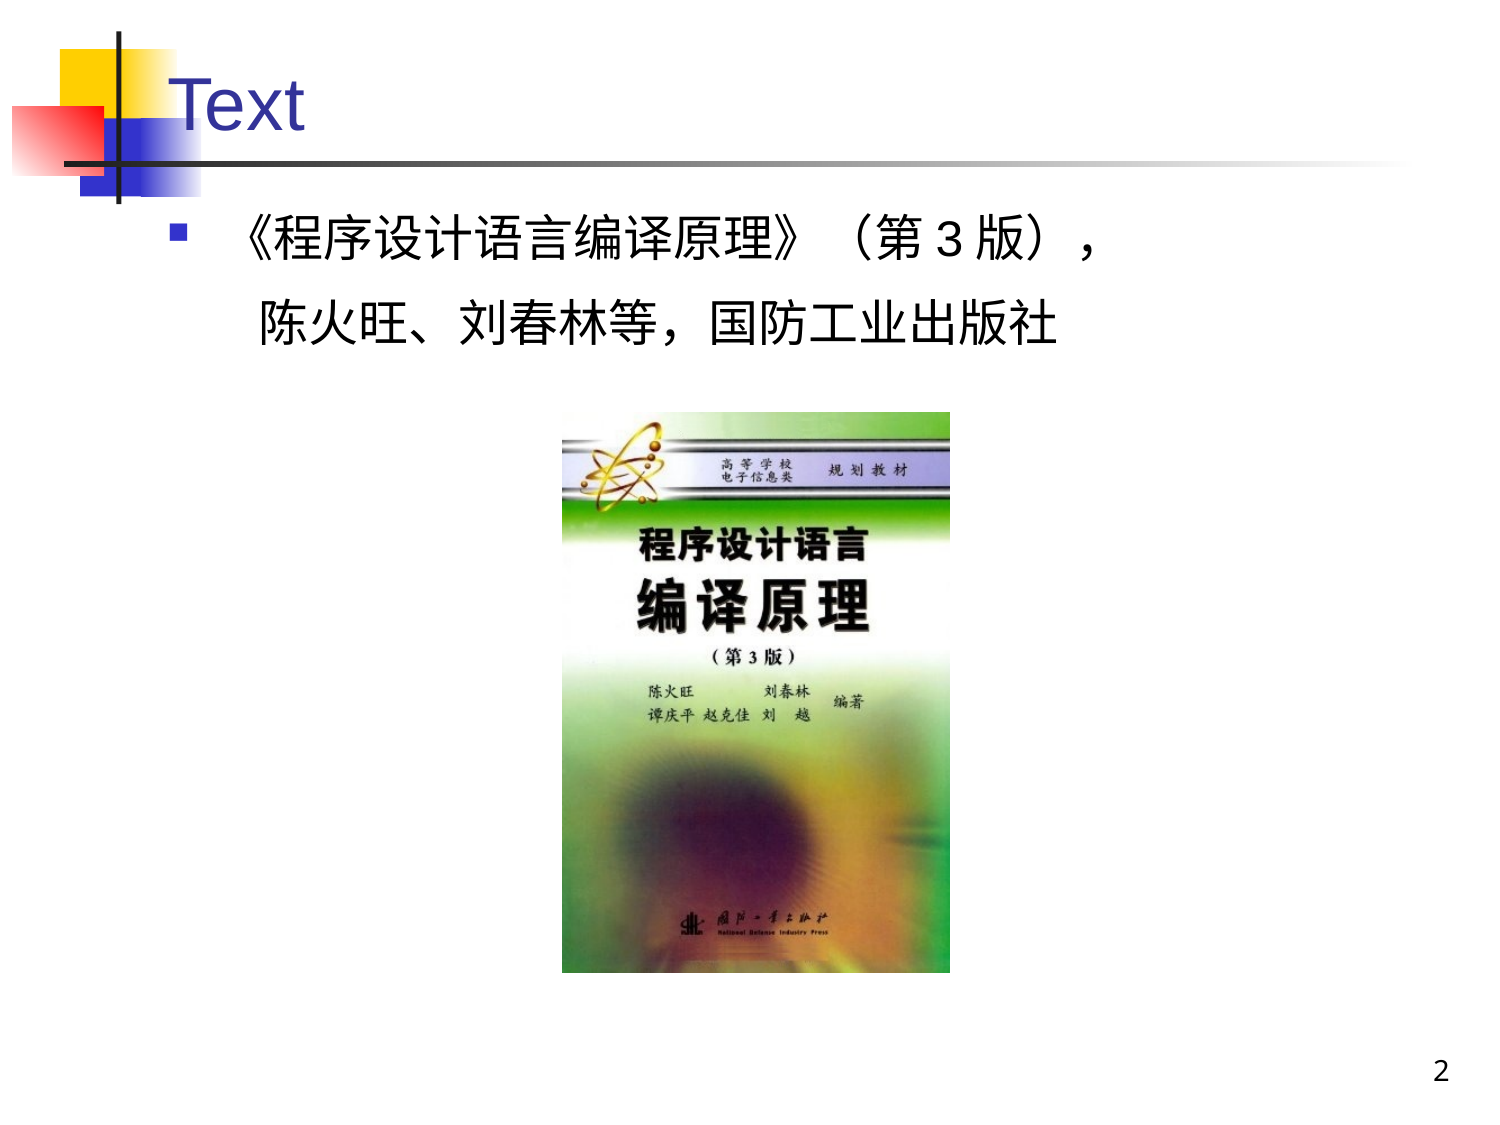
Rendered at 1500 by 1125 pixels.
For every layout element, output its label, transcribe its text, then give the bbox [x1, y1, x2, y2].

slide_number 2 [1152, 1023, 1466, 1100]
title Text [152, 46, 1466, 154]
list 《程序设计语言编译原理》（第3版）， 陈火旺、刘春林等，国防工业出版社 [152, 198, 1463, 1020]
picture [562, 411, 950, 973]
